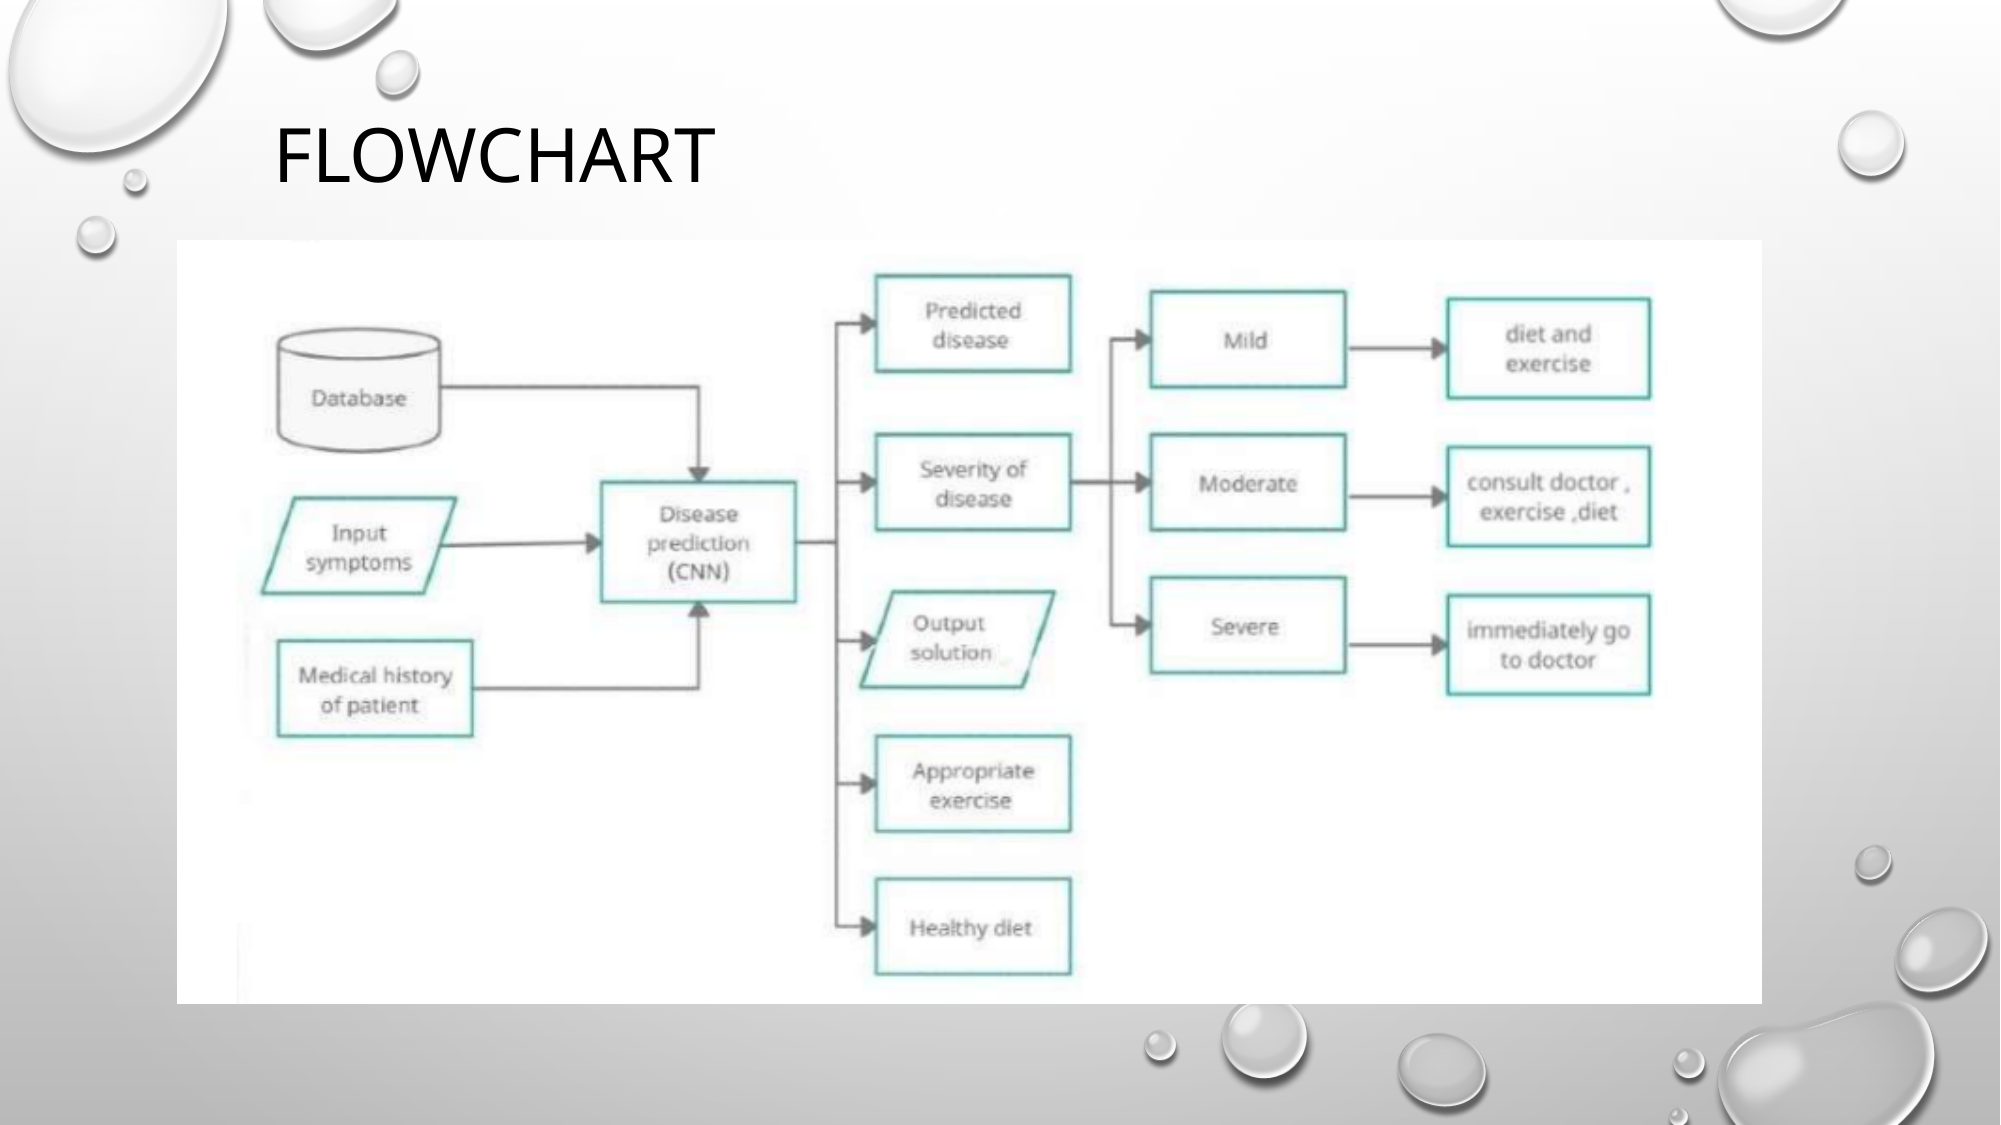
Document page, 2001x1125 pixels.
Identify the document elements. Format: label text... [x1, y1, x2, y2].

title FlowCHART [231, 27, 758, 238]
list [177, 240, 1763, 1004]
picture [0, 0, 2000, 1125]
